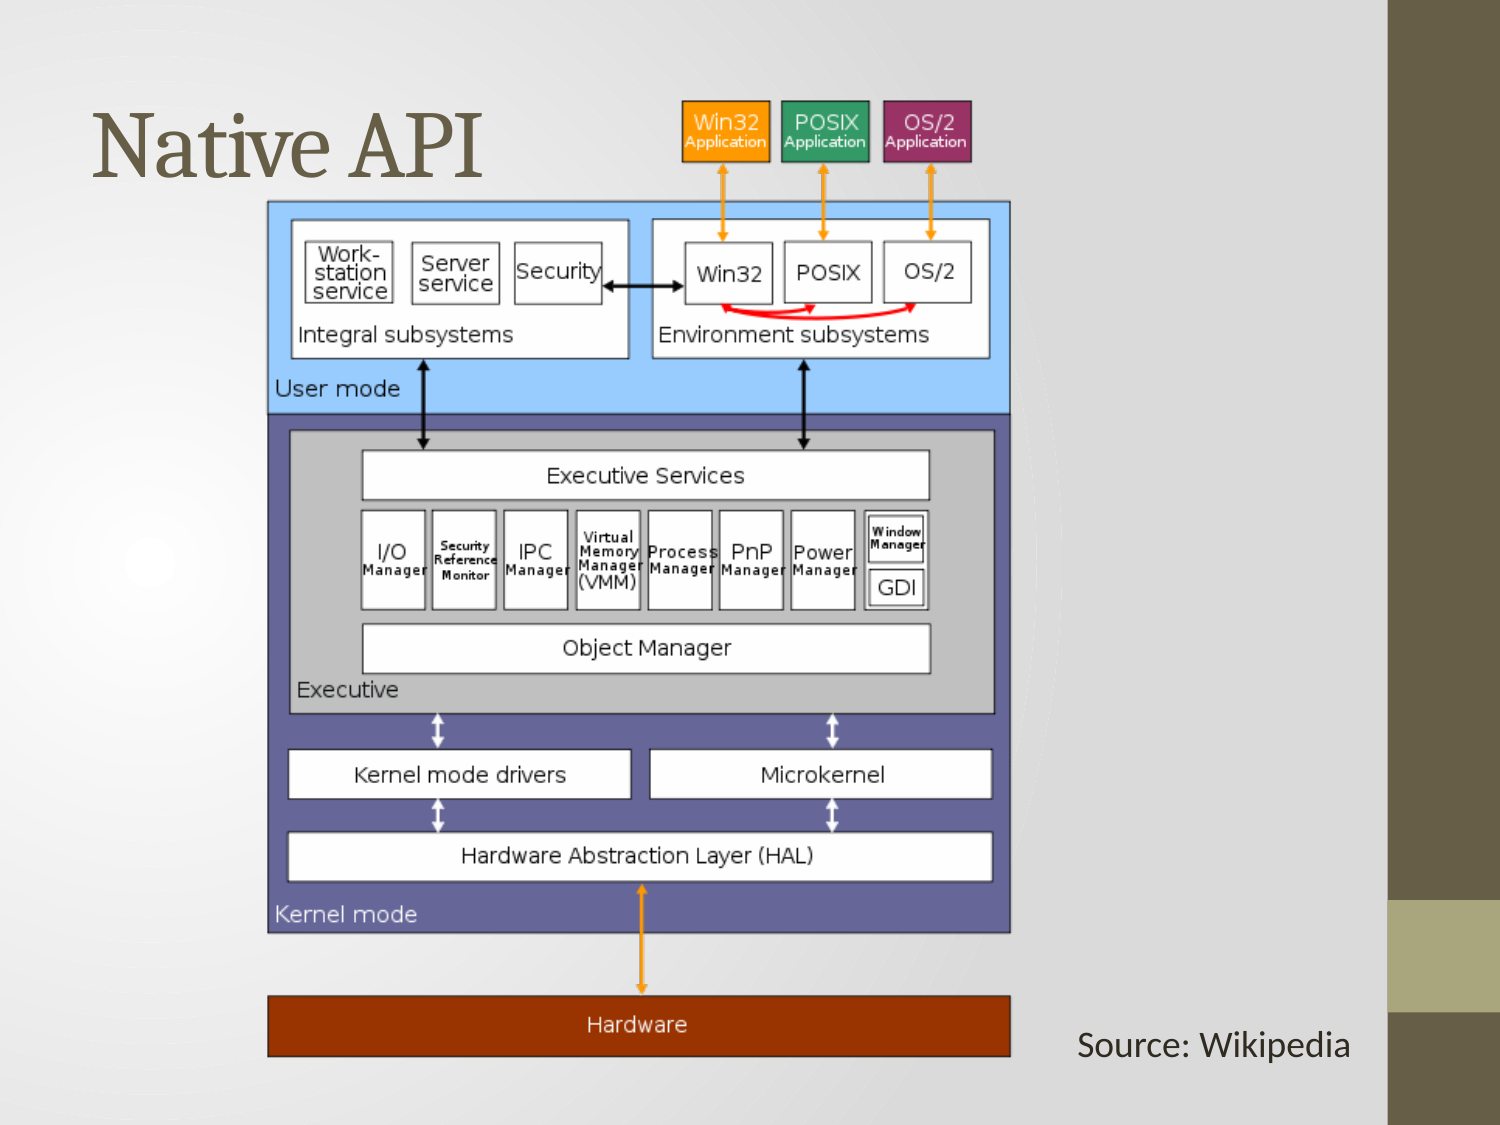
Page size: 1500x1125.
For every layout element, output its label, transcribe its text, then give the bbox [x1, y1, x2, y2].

text_box Source: Wikipedia [1062, 1012, 1388, 1073]
picture [249, 78, 1026, 1074]
title Native API [75, 45, 1325, 233]
